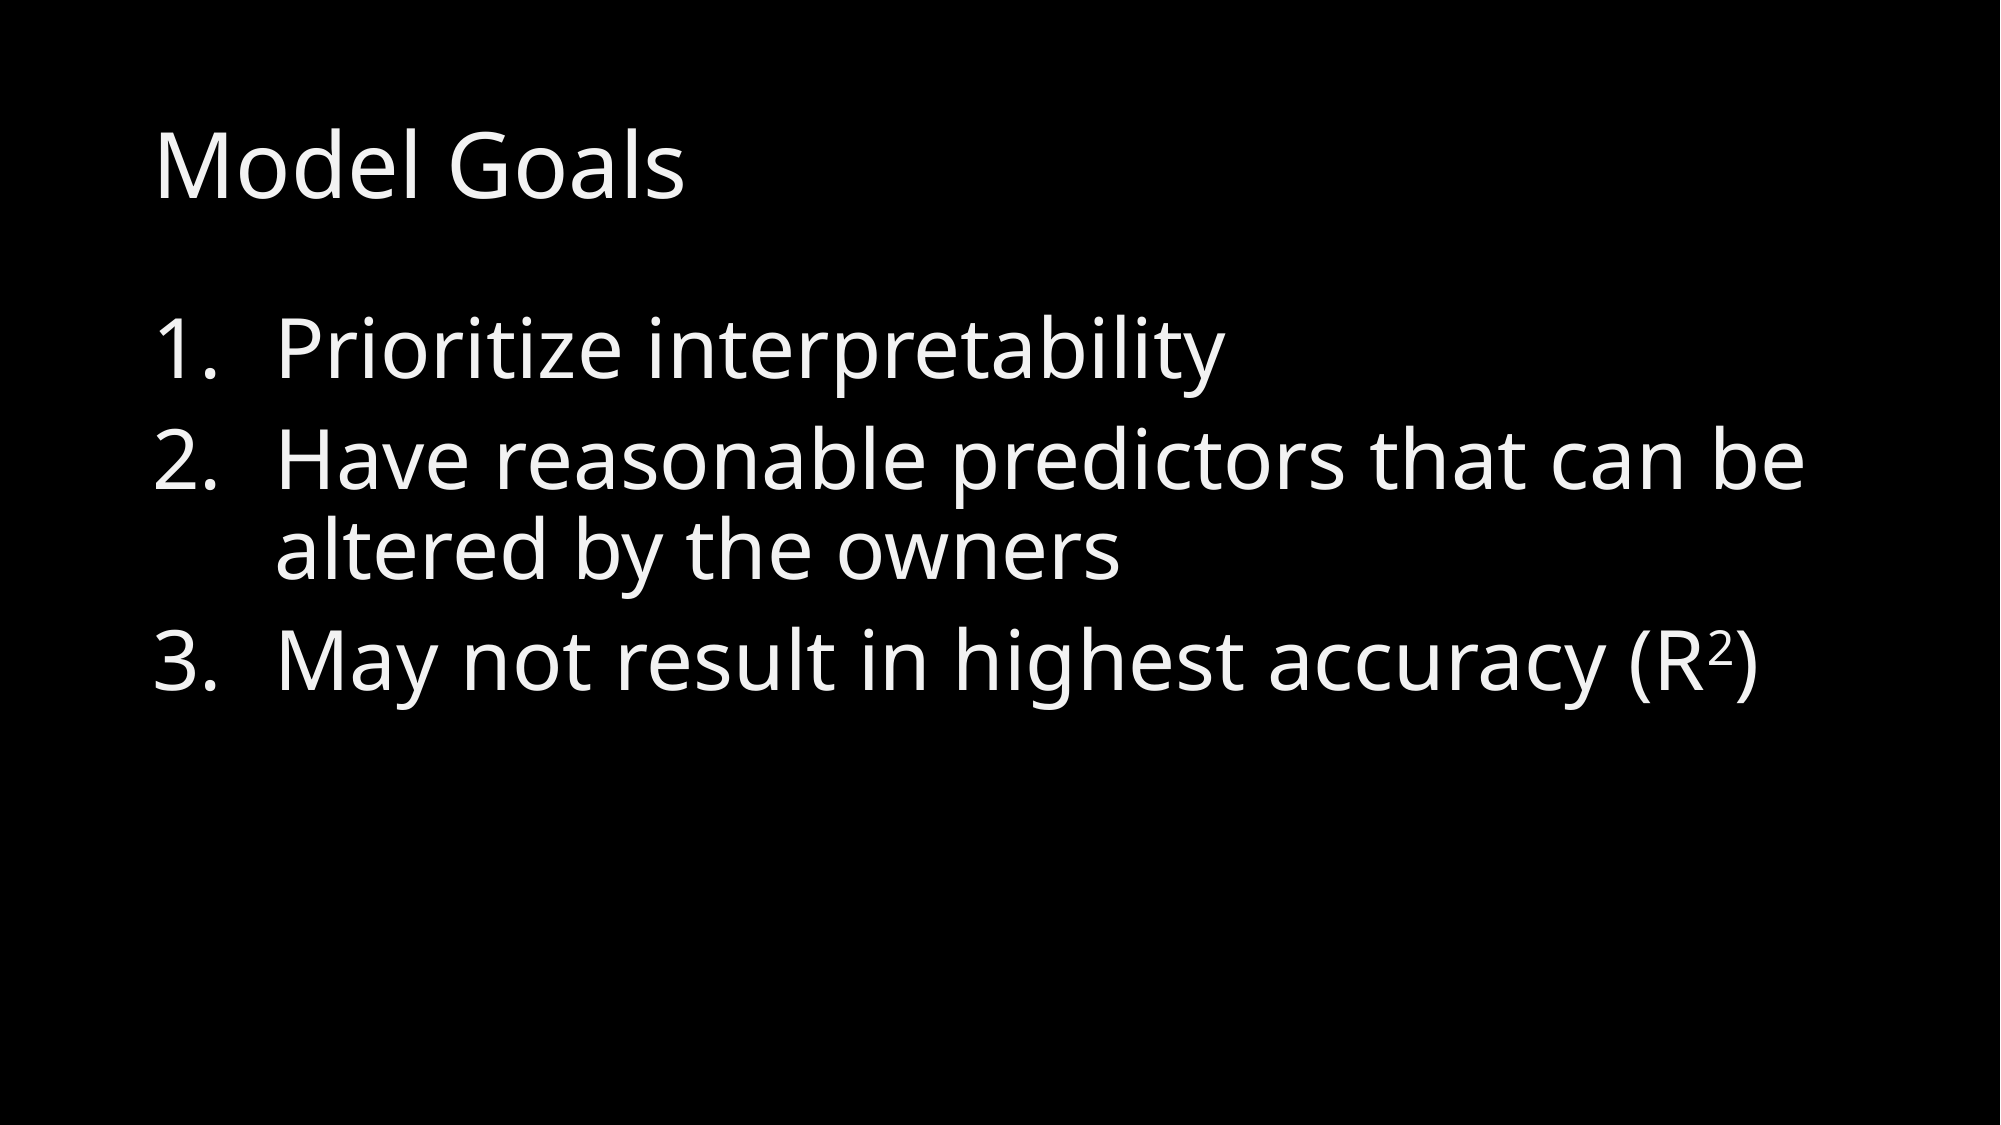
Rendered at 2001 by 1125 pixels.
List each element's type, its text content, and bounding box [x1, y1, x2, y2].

list Prioritize interpretability Have reasonable predictors that can be altered by the owners May not result in highest accuracy (R2) [137, 299, 1863, 1014]
title Model Goals [137, 59, 1863, 278]
